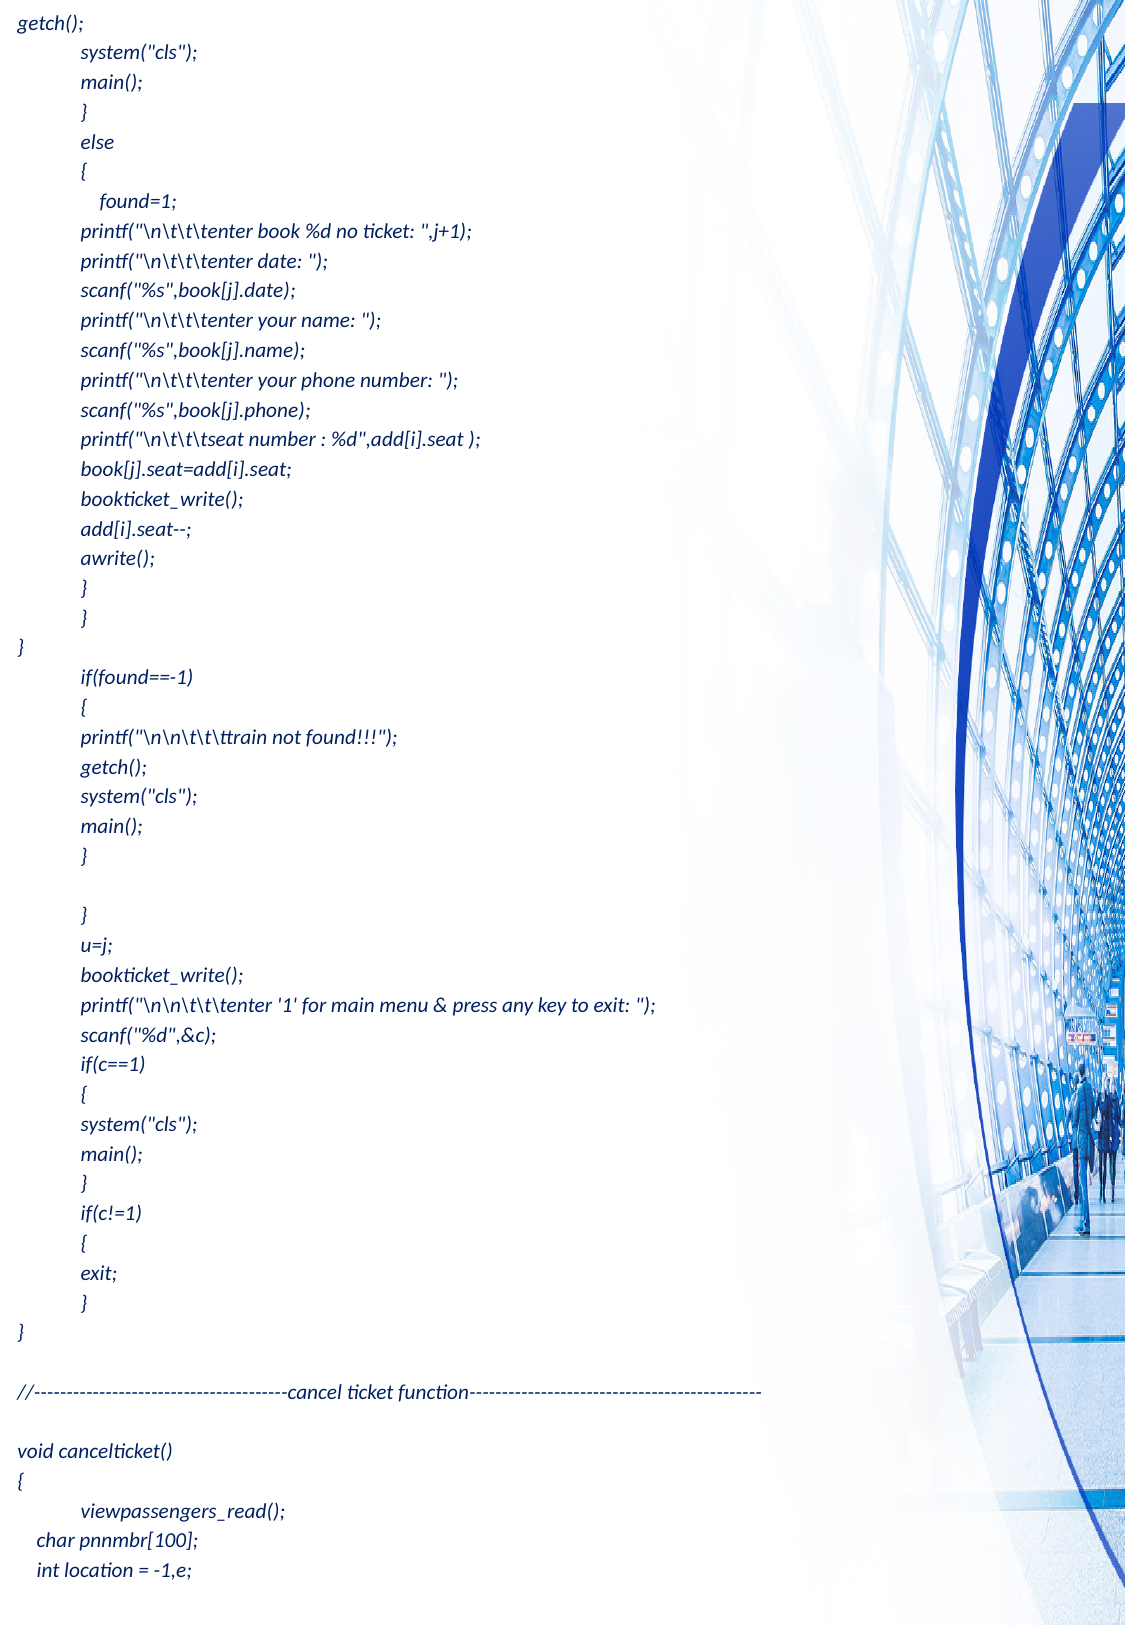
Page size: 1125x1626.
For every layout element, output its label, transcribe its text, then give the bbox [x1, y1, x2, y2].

list getch(); system("cls"); main(); } else { found=1; printf("\n\t\t\tenter book %d no ticket: ",j+1); printf("\n\t\t\tenter date: "); scanf("%s",book[j].date); printf("\n\t\t\tenter your name: "); scanf("%s",book[j].name); printf("\n\t\t\tenter your phone number: "); scanf("%s",book[j].phone); printf("\n\t\t\tseat number : %d",add[i].seat ); book[j].seat=add[i].seat; bookticket_write(); add[i].seat--; awrite(); } } } if(found==-1) { printf("\n\n\t\t\ttrain not found!!!"); getch(); system("cls"); main(); } } u=j; bookticket_write(); printf("\n\n\t\t\tenter '1' for main menu & press any key to exit: "); scanf("%d",&c); if(c==1) { system("cls"); main(); } if(c!=1) { exit; } } //---------------------------------------cancel ticket function--------------------------------------------- void cancelticket() { viewpassengers_read(); char pnnmbr[100]; int location = -1,e; [0, 0, 1125, 1625]
